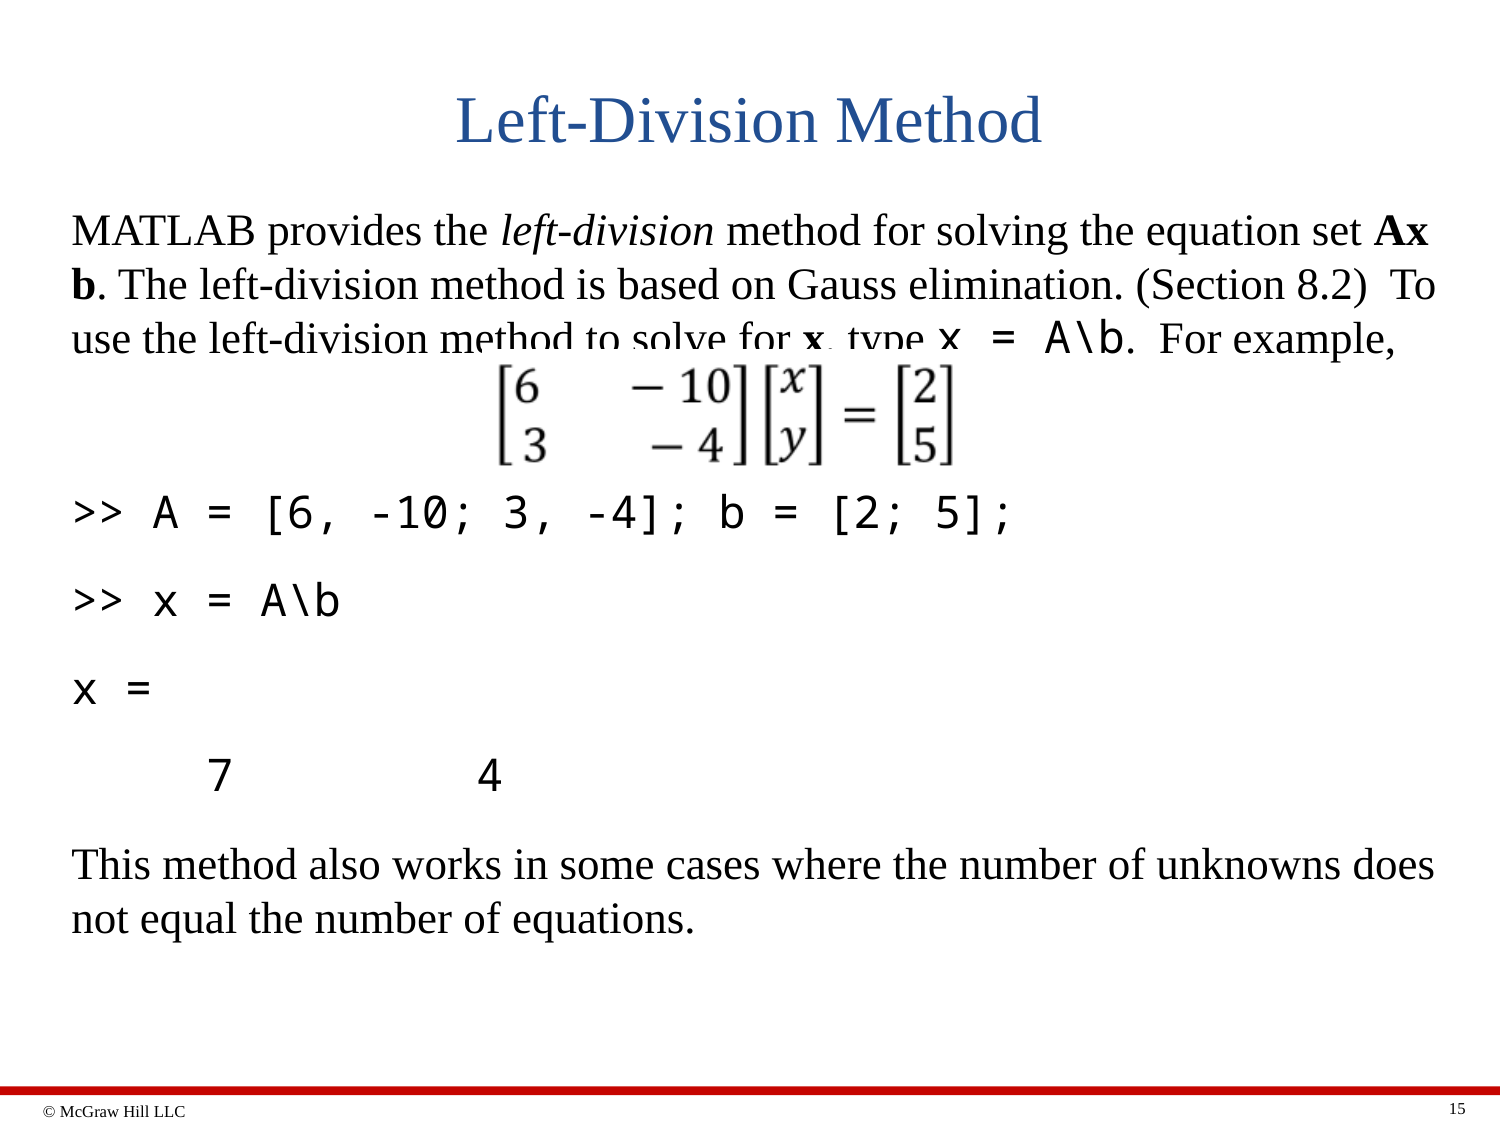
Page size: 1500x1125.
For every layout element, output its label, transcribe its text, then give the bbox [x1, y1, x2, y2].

title Left-Division Method [56, 22, 1444, 221]
slide_number 15 [1415, 1094, 1474, 1122]
picture [482, 349, 978, 483]
